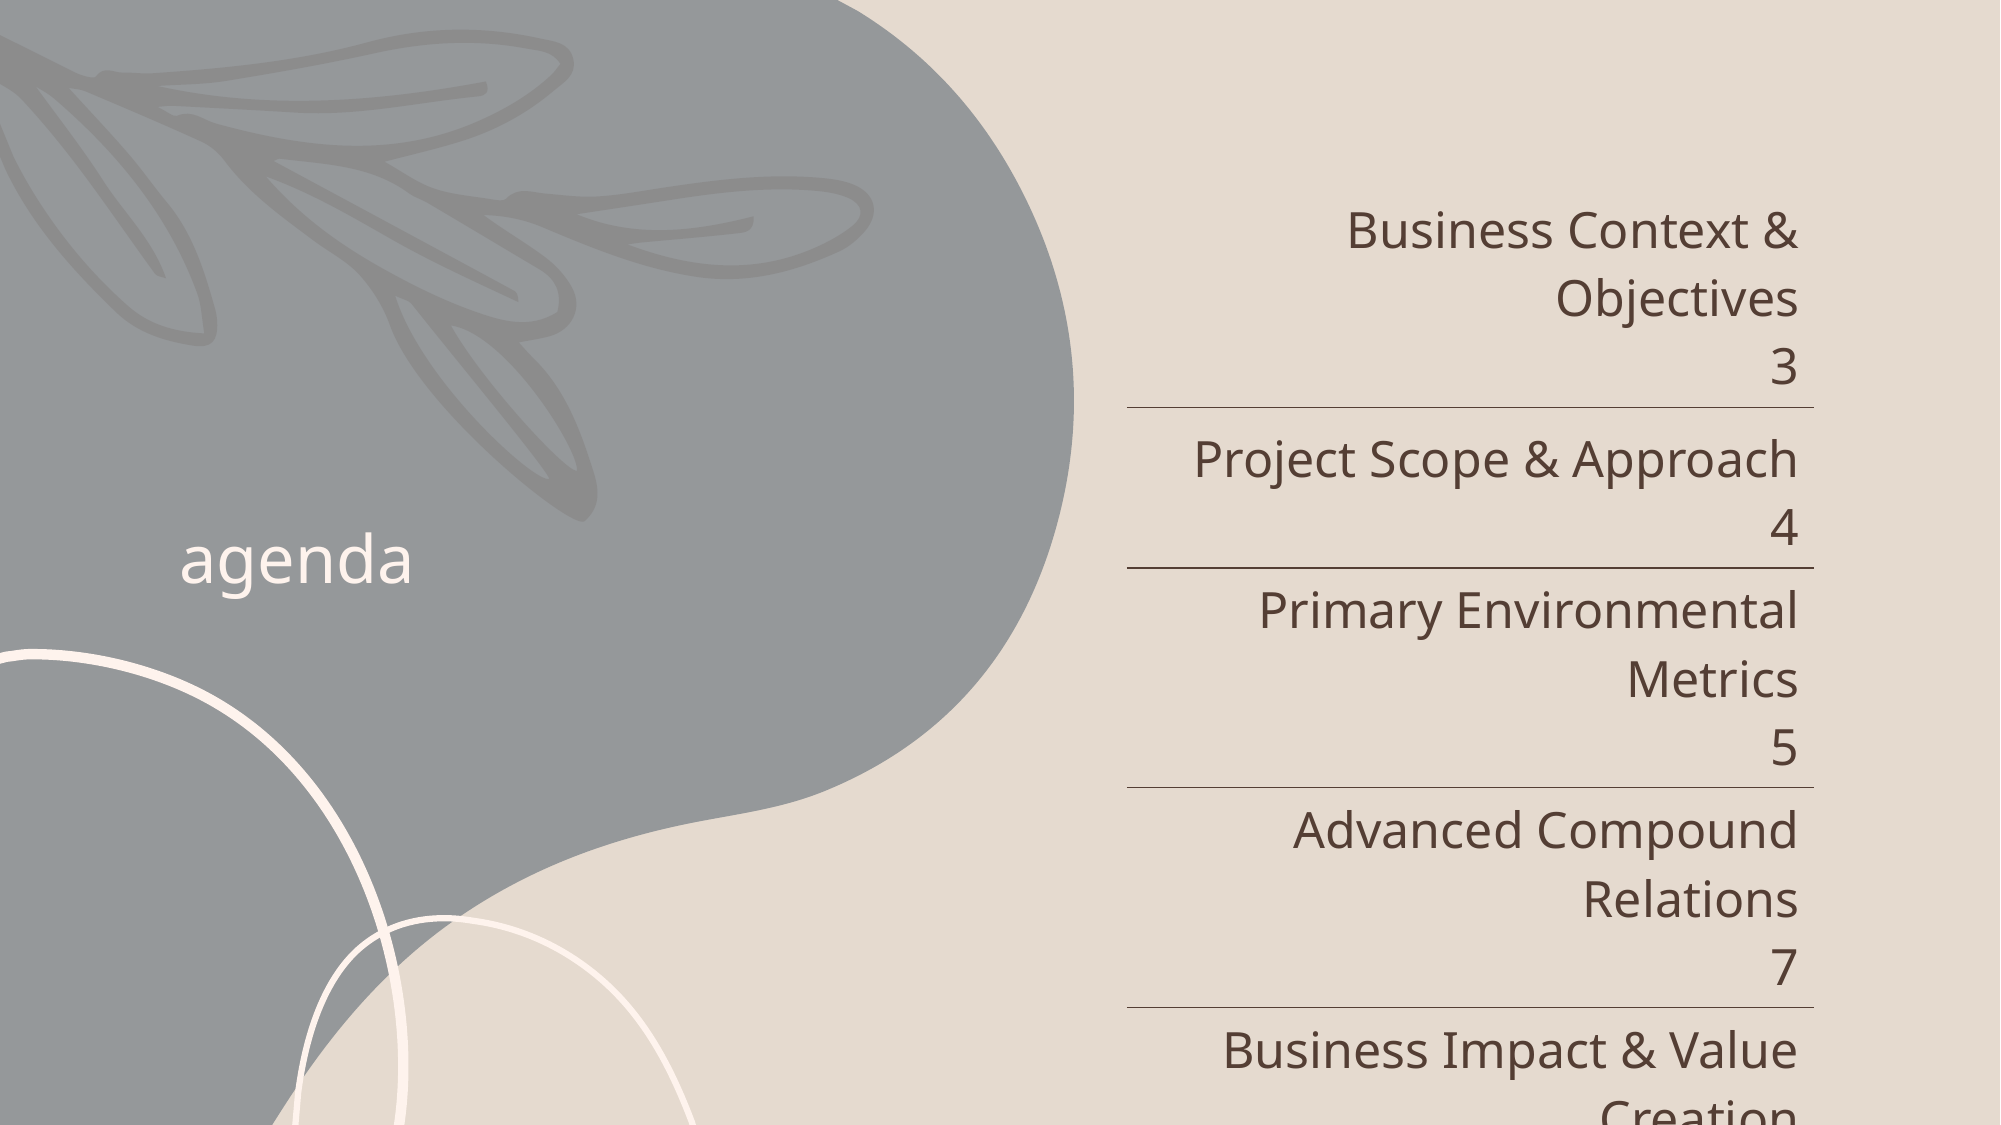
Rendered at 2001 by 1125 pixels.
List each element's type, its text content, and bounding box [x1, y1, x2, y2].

table_cell Primary Environmental Metrics 5 [1127, 569, 1814, 787]
table_cell Business Impact & Value Creation 10 [1127, 1008, 1814, 1125]
table_header Business Context & Objectives 3 [1127, 187, 1814, 407]
table_cell Project Scope & Approach 4 [1127, 408, 1814, 567]
title agenda [164, 149, 1090, 975]
table_cell Advanced Compound Relations 7 [1127, 788, 1814, 1007]
